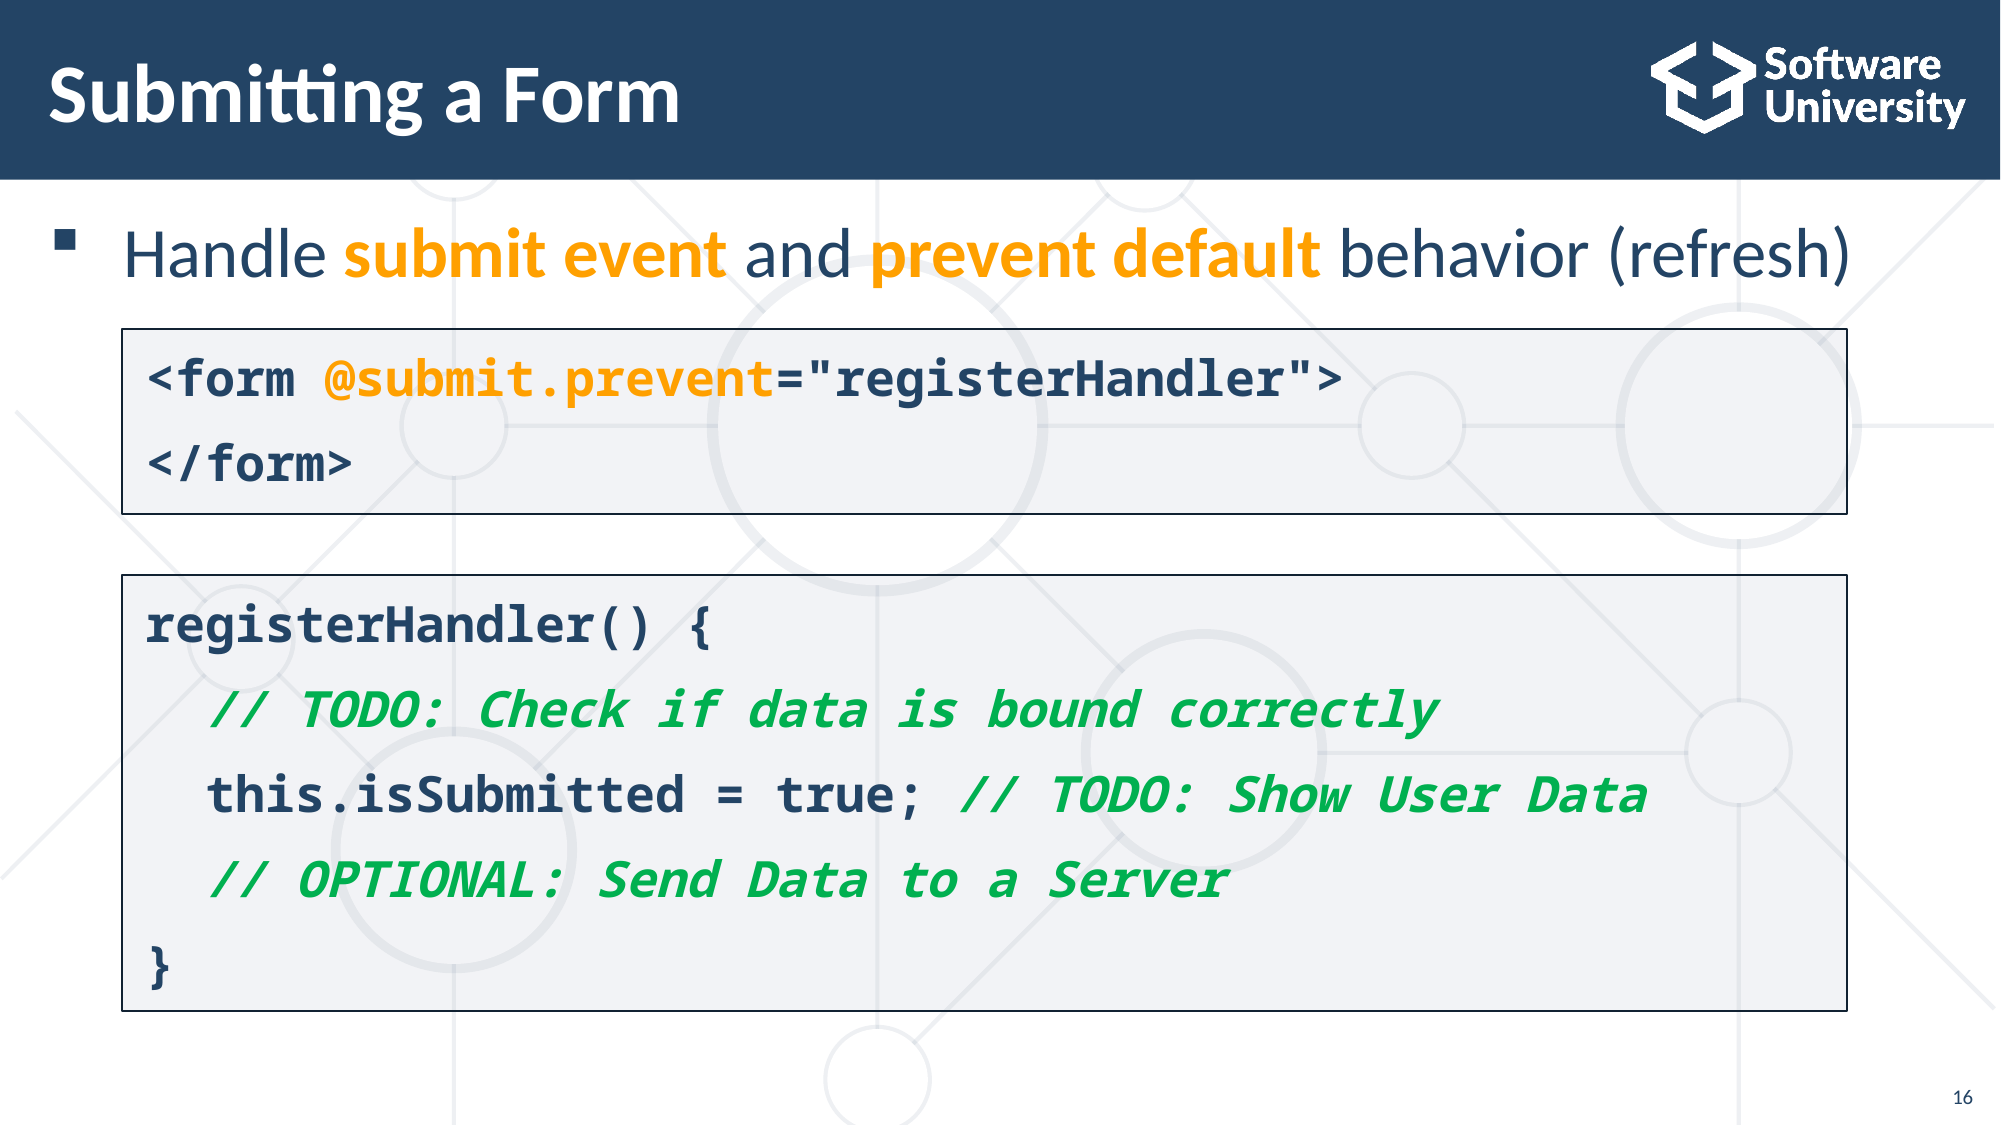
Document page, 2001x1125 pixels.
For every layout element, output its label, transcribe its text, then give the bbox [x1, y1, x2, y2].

picture [1651, 41, 1966, 134]
text_box 16 [1927, 1067, 1989, 1117]
title Submitting a Form [31, 16, 1625, 162]
text_box registerHandler() { // TODO: Check if data is bound correctly this.isSubmitted = true; // TODO: Show User Data // OPTIONAL: Send Data to a Server } [121, 575, 1847, 1011]
list Handle submit event and prevent default behavior (refresh) [31, 196, 1969, 1109]
